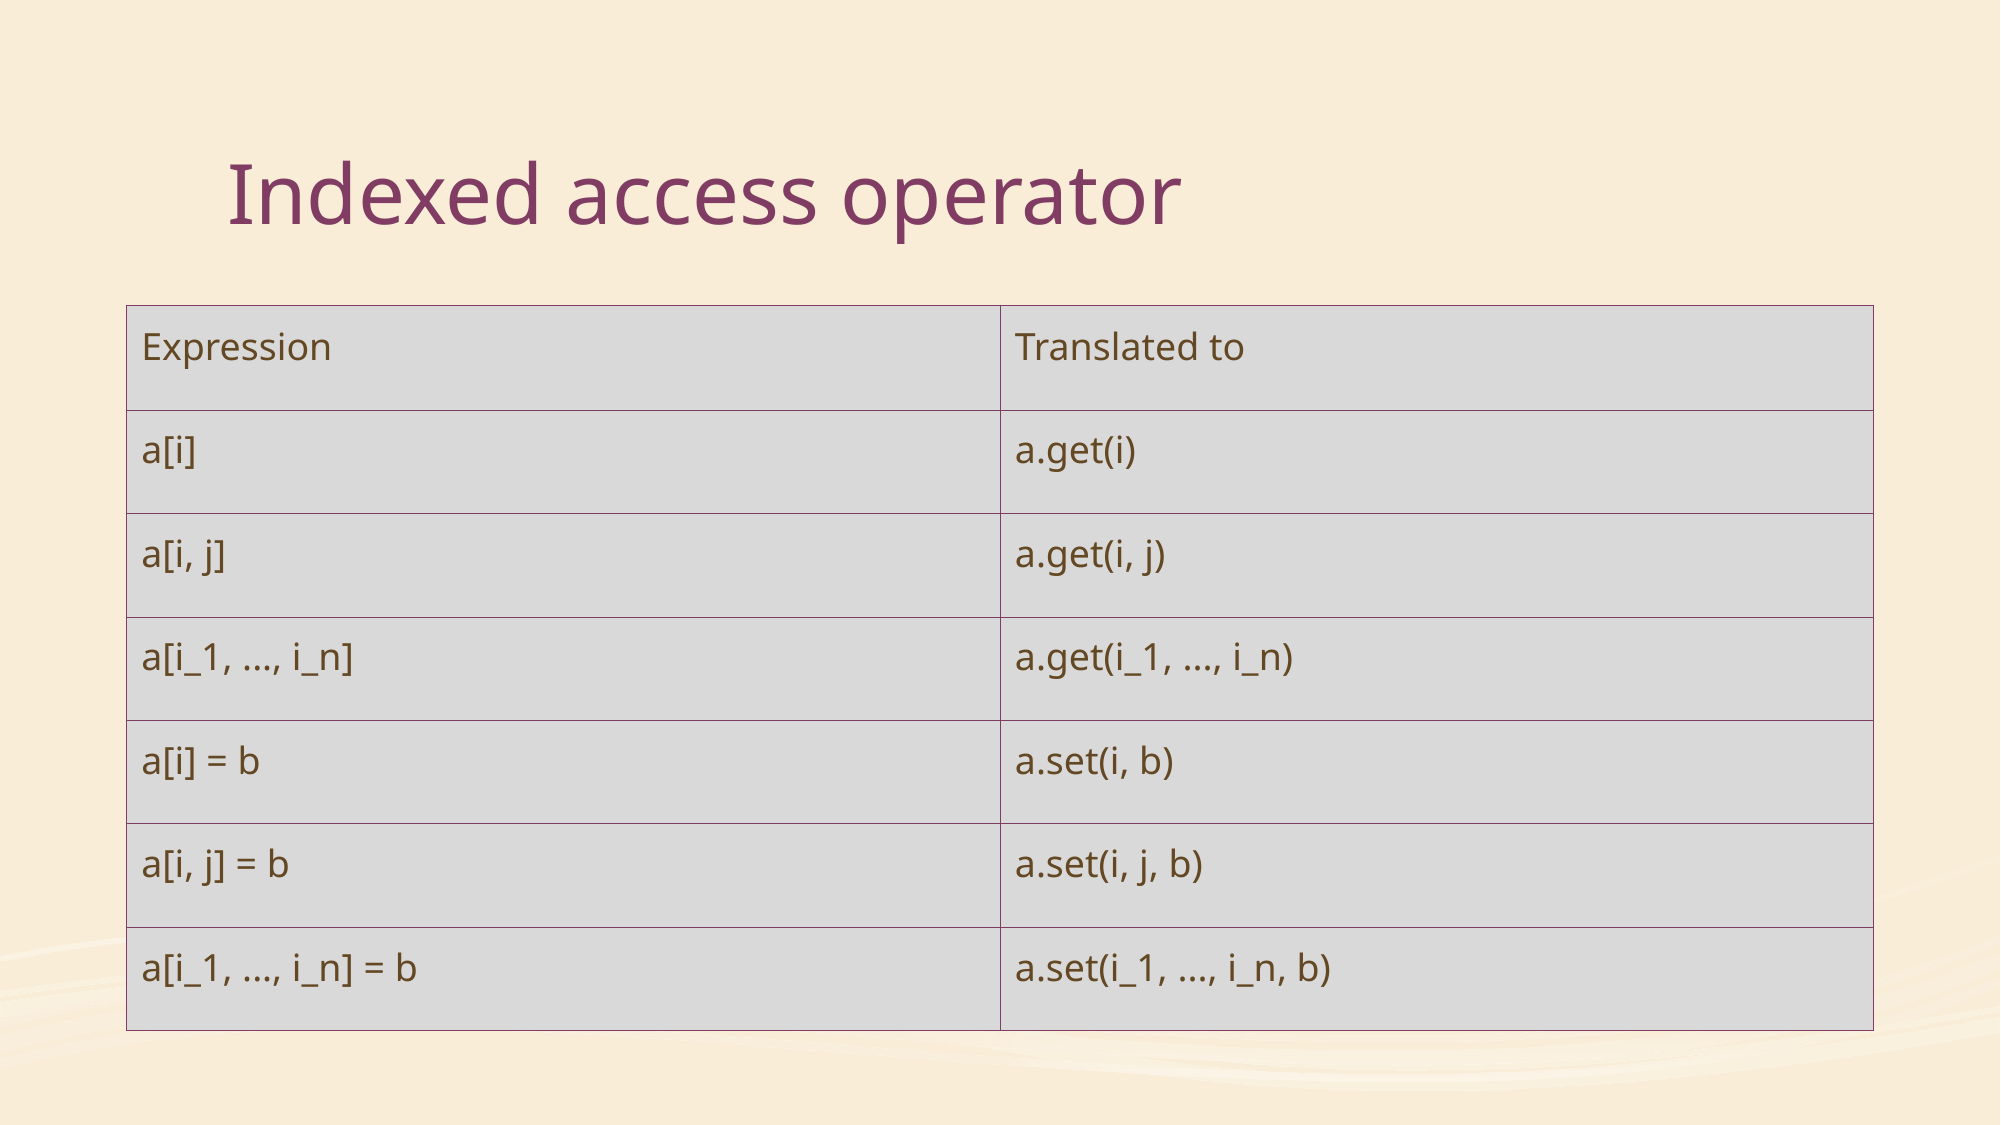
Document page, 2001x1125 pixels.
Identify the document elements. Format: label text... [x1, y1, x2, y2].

table_cell a[i, j] [127, 514, 1000, 617]
table_header Expression [127, 306, 1000, 410]
table_cell a.get(i_1, ..., i_n) [1001, 618, 1873, 720]
table_cell a[i_1, ..., i_n] [127, 618, 1000, 720]
table_header Translated to [1001, 306, 1873, 410]
table_cell a[i] [127, 411, 1000, 513]
table_cell a.set(i, b) [1001, 721, 1873, 823]
title Indexed access operator [212, 50, 1788, 250]
table_cell a[i_1, ..., i_n] = b [127, 928, 1000, 1030]
table_cell a.set(i, j, b) [1001, 824, 1873, 927]
table_cell a[i, j] = b [127, 824, 1000, 927]
table_cell a.get(i, j) [1001, 514, 1873, 617]
table_cell a.get(i) [1001, 411, 1873, 513]
table_cell a.set(i_1, ..., i_n, b) [1001, 928, 1873, 1030]
table_cell a[i] = b [127, 721, 1000, 823]
